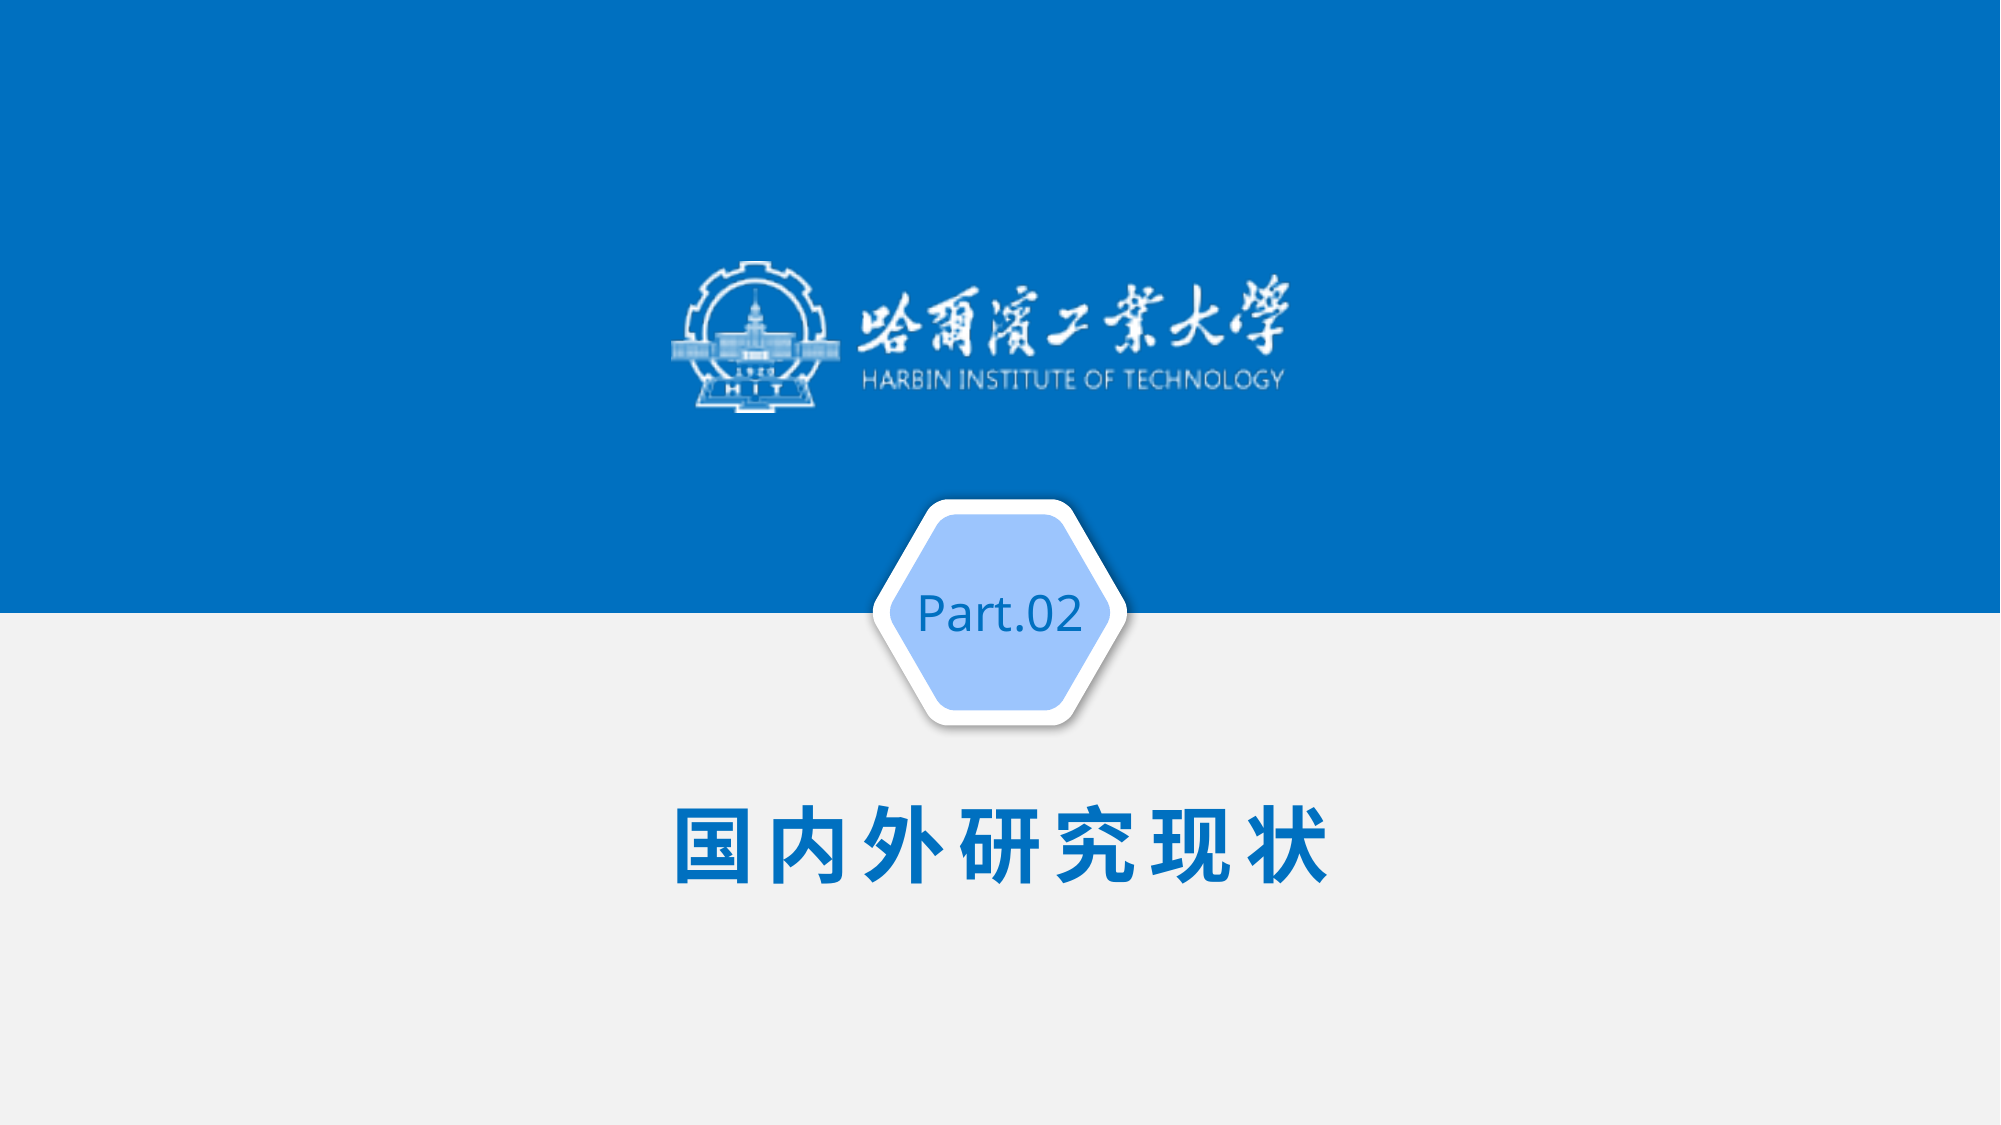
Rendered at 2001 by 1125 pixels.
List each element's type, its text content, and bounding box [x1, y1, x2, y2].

picture [671, 261, 1318, 413]
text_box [872, 499, 1127, 726]
text_box [0, 0, 2000, 614]
text_box 国内外研究现状 [545, 785, 1455, 901]
